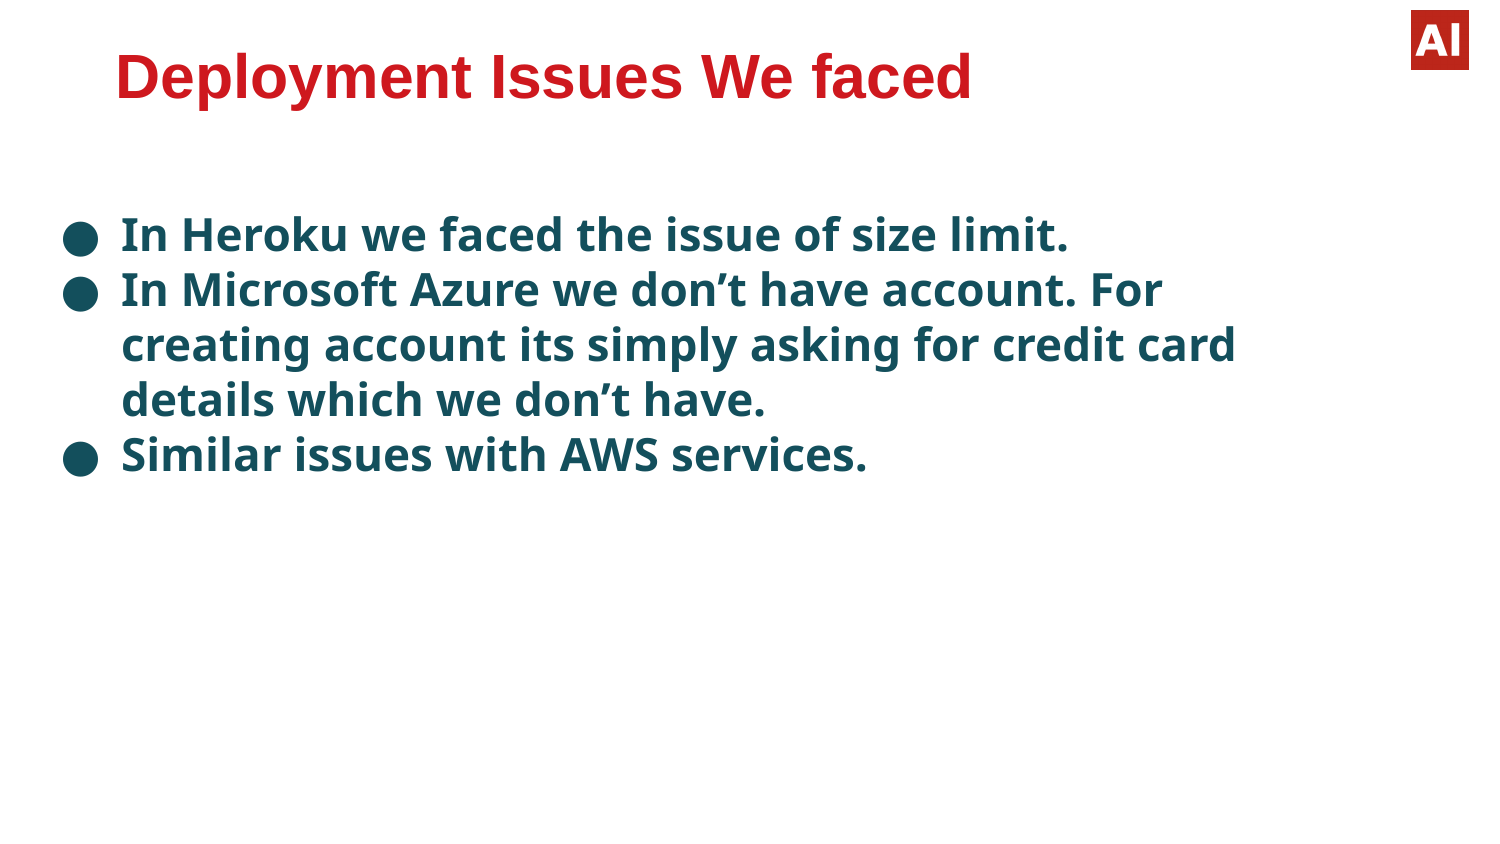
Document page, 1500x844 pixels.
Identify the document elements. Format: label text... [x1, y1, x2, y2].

picture [1411, 10, 1469, 70]
text_box In Heroku we faced the issue of size limit. In Microsoft Azure we don’t have account. For creating account its simply asking for credit card details which we don’t have. Similar issues with AWS services. [31, 191, 1372, 496]
title Deployment Issues We faced [100, 0, 1400, 148]
